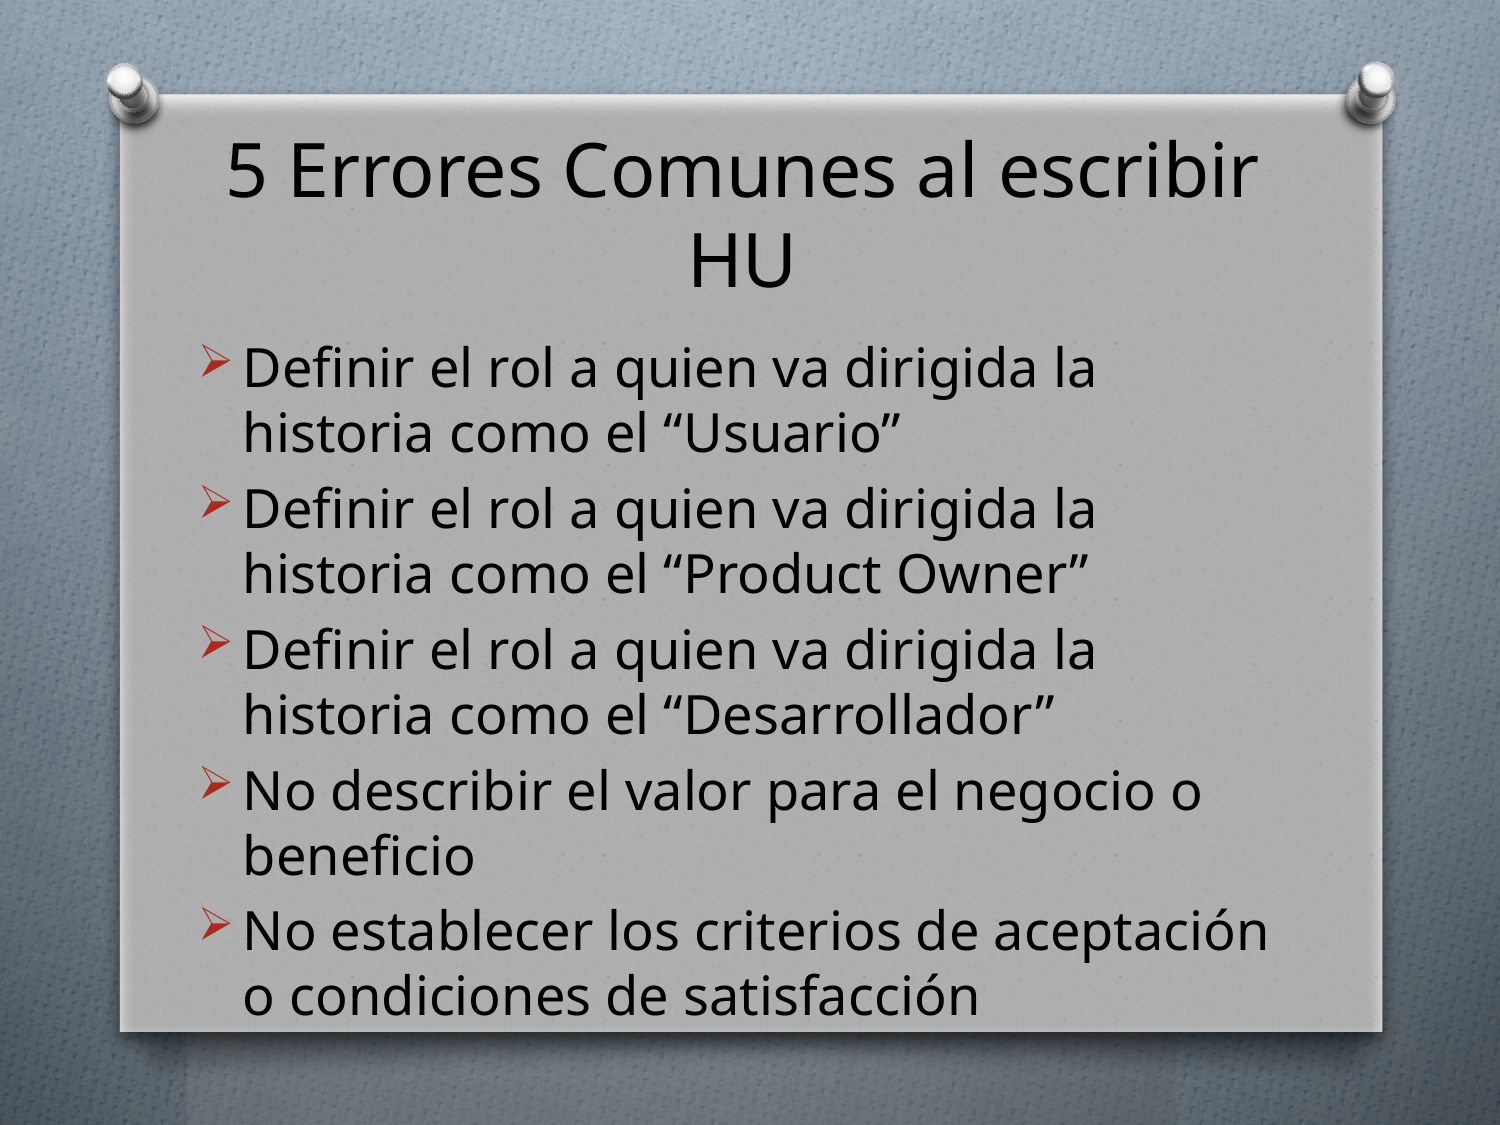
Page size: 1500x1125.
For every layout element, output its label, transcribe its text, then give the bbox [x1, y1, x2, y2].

list Definir el rol a quien va dirigida la historia como el “Usuario” Definir el rol a quien va dirigida la historia como el “Product Owner” Definir el rol a quien va dirigida la historia como el “Desarrollador” No describir el valor para el negocio o beneficio No establecer los criterios de aceptación o condiciones de satisfacción [183, 326, 1317, 979]
title 5 Errores Comunes al escribir HU [171, 113, 1314, 311]
picture [75, 29, 198, 153]
picture [1317, 35, 1439, 156]
